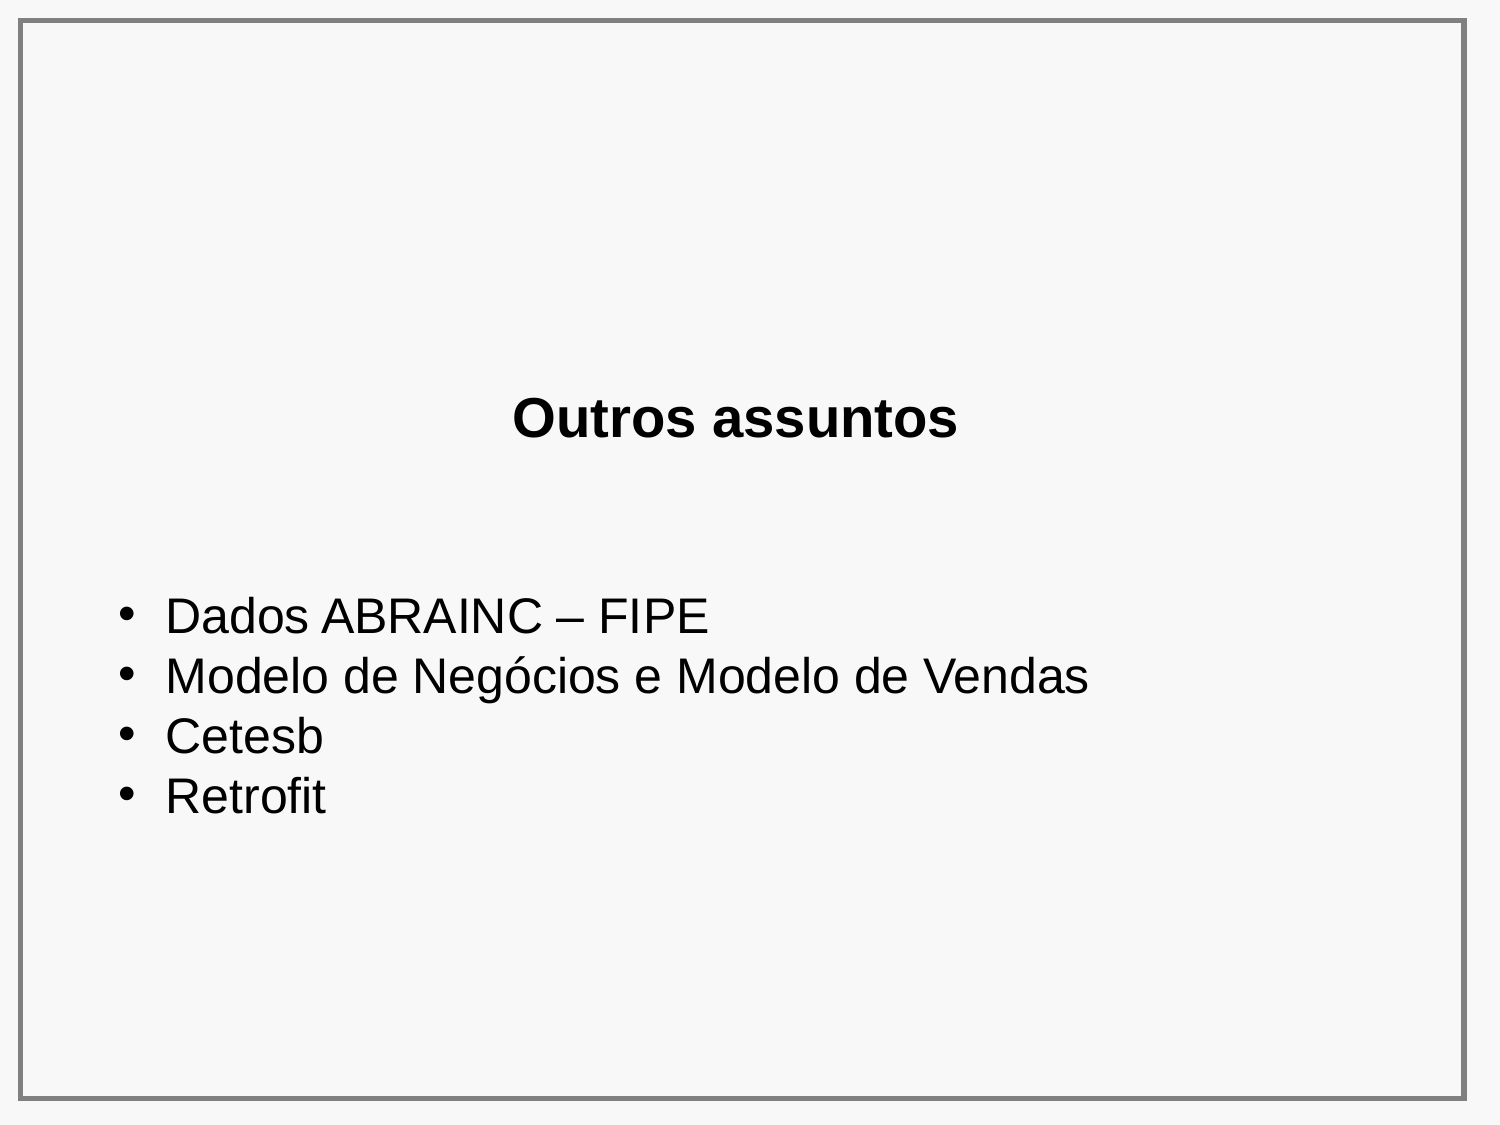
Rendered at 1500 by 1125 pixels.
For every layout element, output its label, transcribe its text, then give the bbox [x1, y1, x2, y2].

text_box Outros assuntos Dados ABRAINC – FIPE Modelo de Negócios e Modelo de Vendas Cetesb Retrofit [104, 124, 1368, 892]
text_box [20, 20, 1465, 1099]
